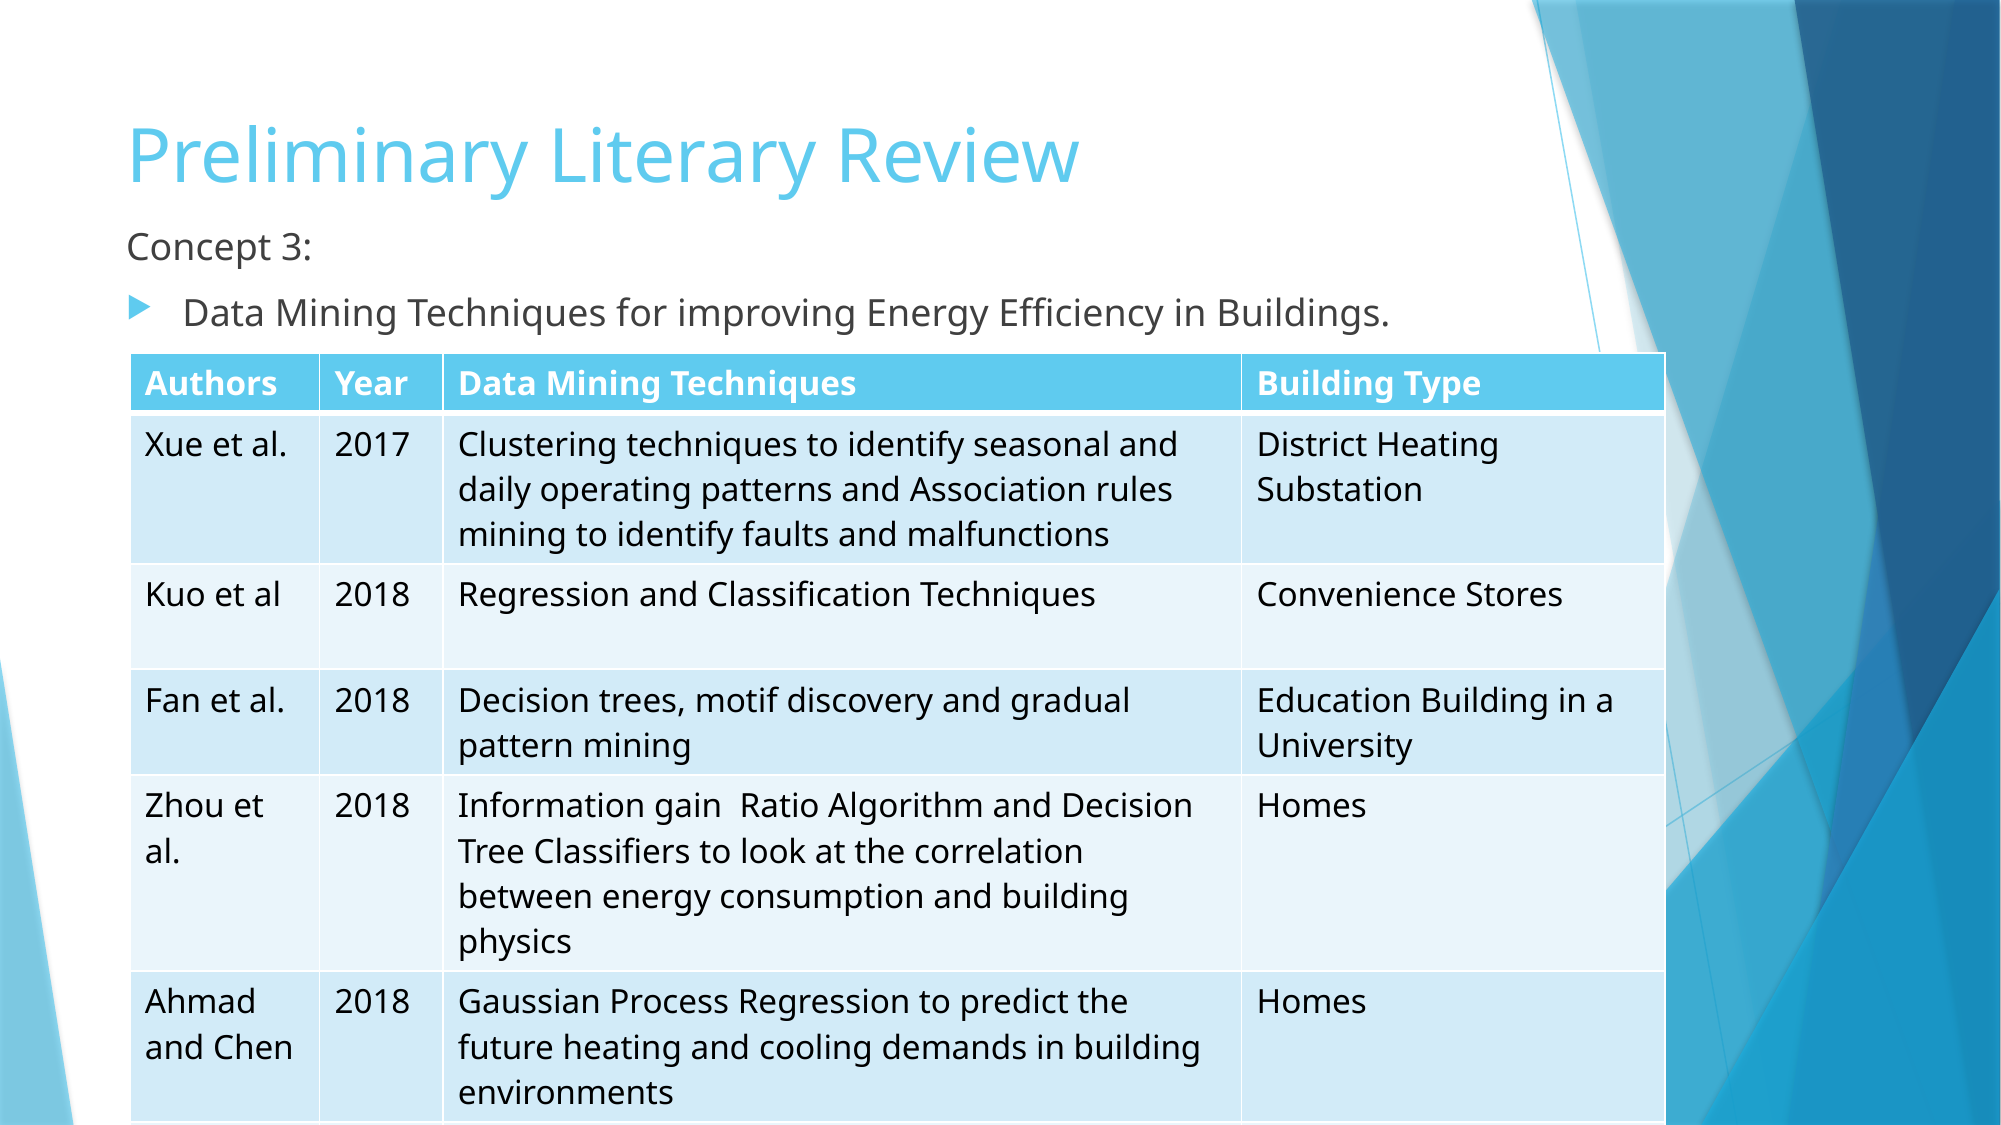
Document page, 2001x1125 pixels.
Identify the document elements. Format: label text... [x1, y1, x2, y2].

table_cell Clustering techniques to identify seasonal and daily operating patterns and Association rules mining to identify faults and malfunctions [444, 416, 1241, 563]
table_cell Xue et al. [131, 416, 319, 563]
table_cell 2018 [320, 565, 442, 668]
list Concept 3: Data Mining Techniques for improving Energy Efficiency in Buildings. [111, 215, 1522, 1086]
table_cell 2018 [320, 670, 442, 774]
table_cell Homes [1242, 776, 1664, 970]
table_cell Ahmad and Chen [131, 972, 319, 1121]
table_cell Gaussian Process Regression to predict the future heating and cooling demands in building environments [444, 972, 1241, 1121]
table_cell Zhou et al. [131, 776, 319, 970]
table_header Year [320, 354, 442, 410]
table_cell 2017 [320, 416, 442, 563]
table_cell Information gain Ratio Algorithm and Decision Tree Classifiers to look at the correlation between energy consumption and building physics [444, 776, 1241, 970]
table_cell 2018 [320, 776, 442, 970]
table_cell Homes [1242, 972, 1664, 1121]
table_cell District Heating Substation [1242, 416, 1664, 563]
table_cell Education Building in a University [1242, 670, 1664, 774]
table_cell Kuo et al [131, 565, 319, 668]
table_cell Decision trees, motif discovery and gradual pattern mining [444, 670, 1241, 774]
table_header Authors [131, 354, 319, 410]
table_cell 2018 [320, 972, 442, 1121]
table_cell Convenience Stores [1242, 565, 1664, 668]
table_cell Fan et al. [131, 670, 319, 774]
table_header Building Type [1242, 354, 1664, 410]
table_cell Regression and Classification Techniques [444, 565, 1241, 668]
title Preliminary Literary Review [111, 99, 1522, 215]
table_header Data Mining Techniques [444, 354, 1241, 410]
